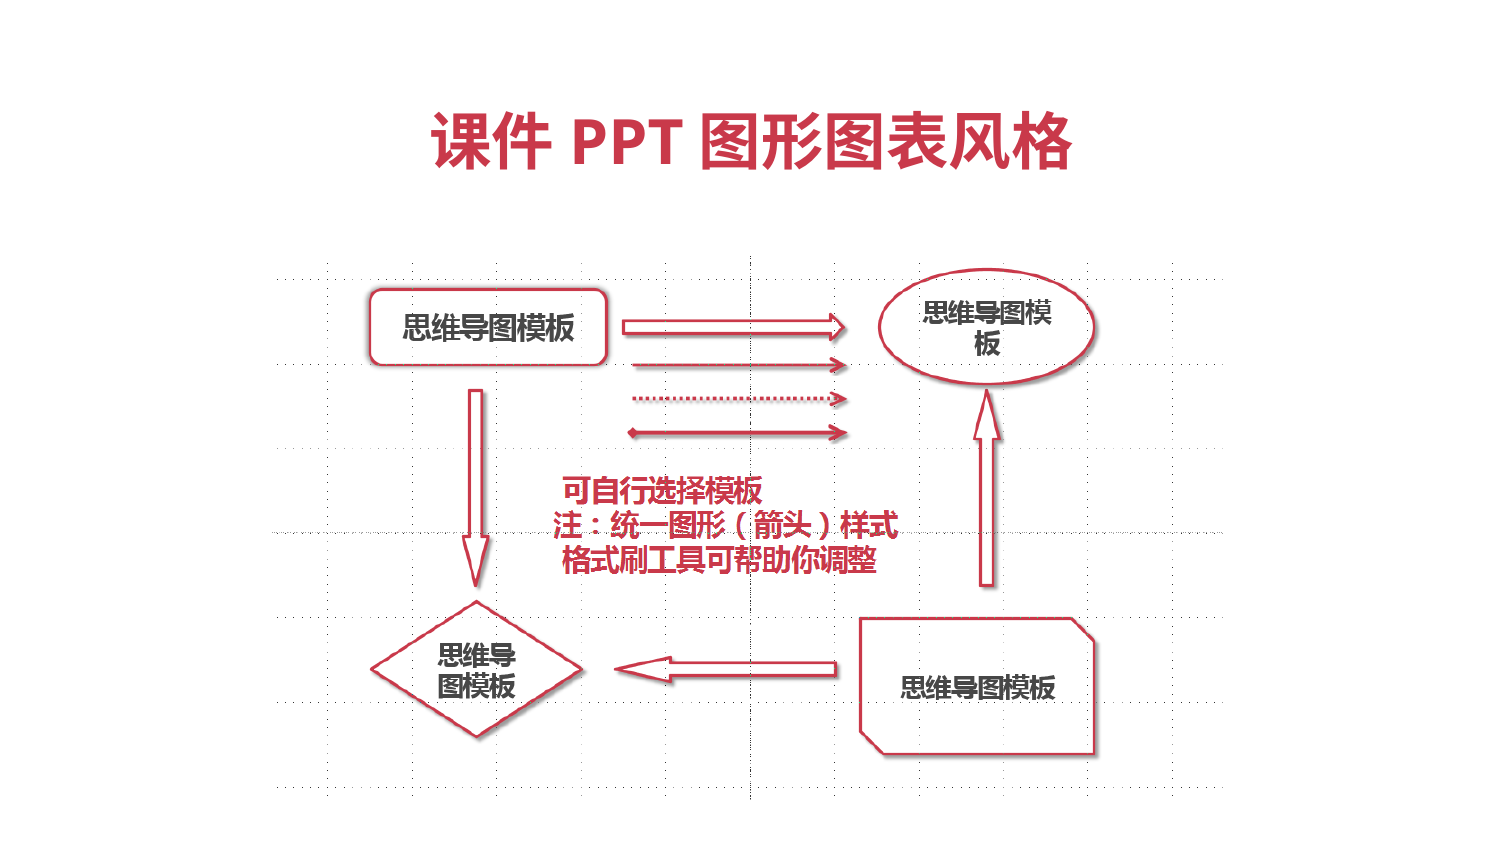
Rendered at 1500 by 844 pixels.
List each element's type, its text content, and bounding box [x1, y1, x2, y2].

picture [270, 255, 1223, 800]
text_box 课件PPT图形图表风格 [414, 94, 1089, 185]
